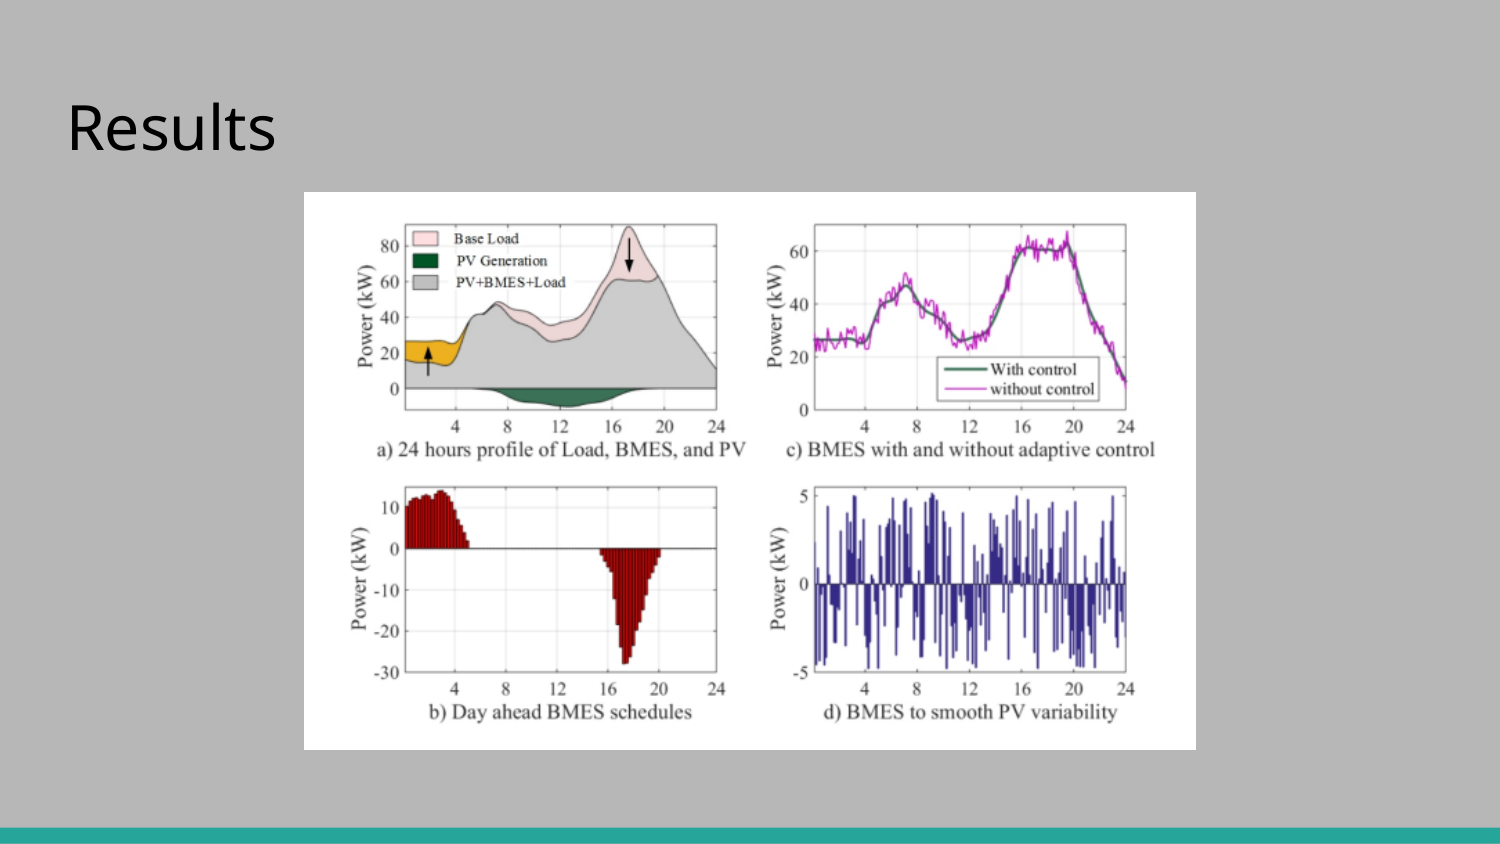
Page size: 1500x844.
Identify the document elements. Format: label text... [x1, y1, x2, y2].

picture [303, 191, 1197, 750]
title Results [51, 72, 1449, 174]
